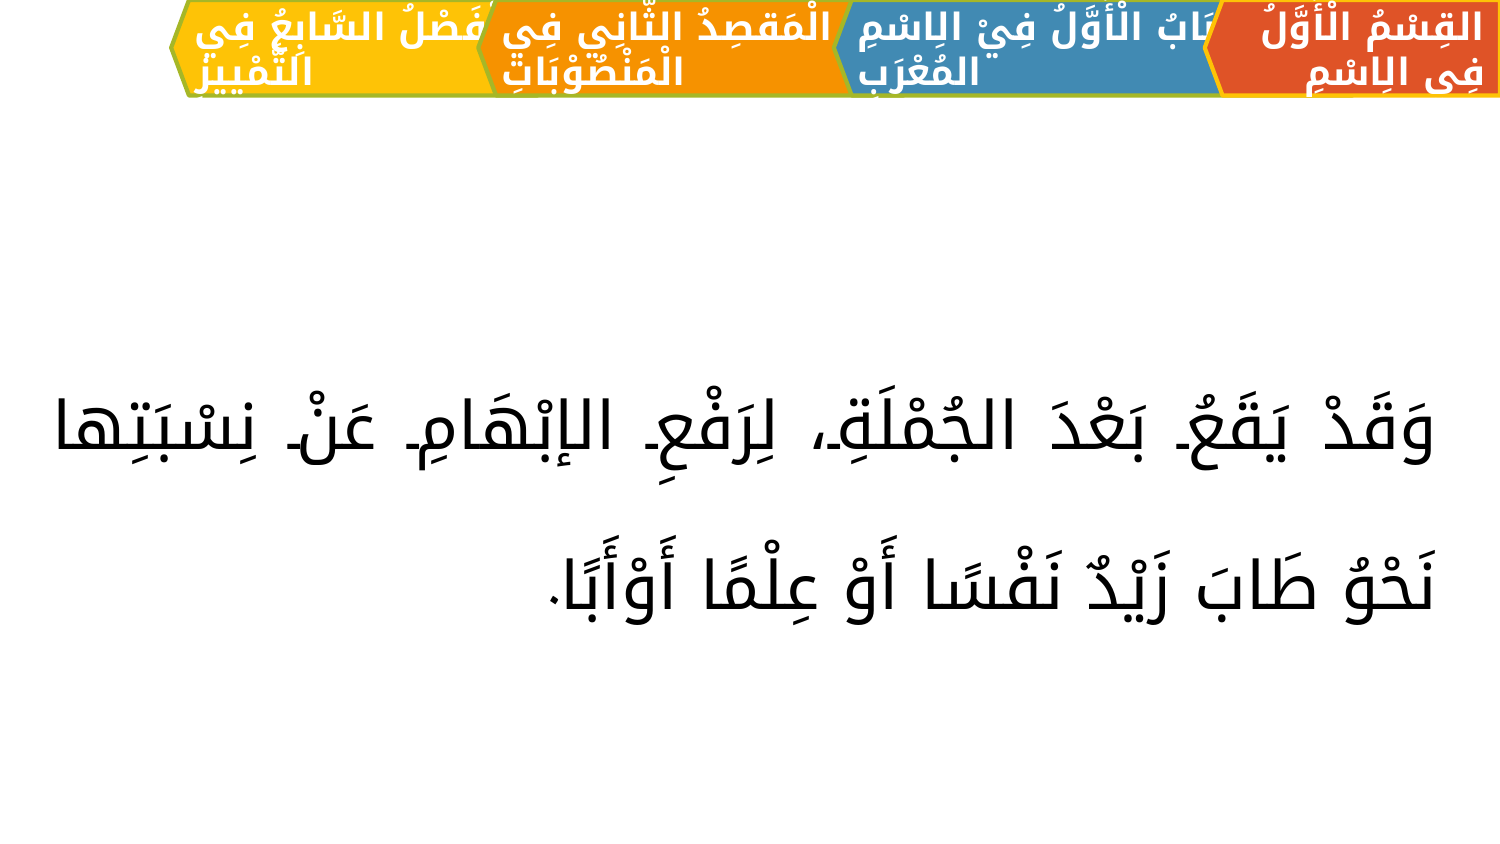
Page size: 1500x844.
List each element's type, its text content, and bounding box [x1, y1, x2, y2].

text_box اَلبَابُ الْأَوَّلُ فِيْ الِاسْمِ المُعْرَبِ [831, 0, 1221, 98]
text_box الْفَصْلُ السَّابِعُ فِي التَّمْييزِ [169, 0, 495, 98]
text_box الْمَقصِدُ الثَّانِي فِي الْمَنْصُوْبَاتِ [476, 0, 850, 98]
list وَقَدْ يَقَعُ بَعْدَ الجُمْلَةِ، لِرَفْعِ الإبْهَامِ عَنْ نِسْبَتِها نَحْوُ طَابَ زَيْدٌ نَفْسًا أَوْ عِلْمًا أَوْأَبًا. [29, 102, 1471, 824]
text_box القِسْمُ الْأَوَّلُ فِي الِاسْمِ [1202, 0, 1500, 98]
